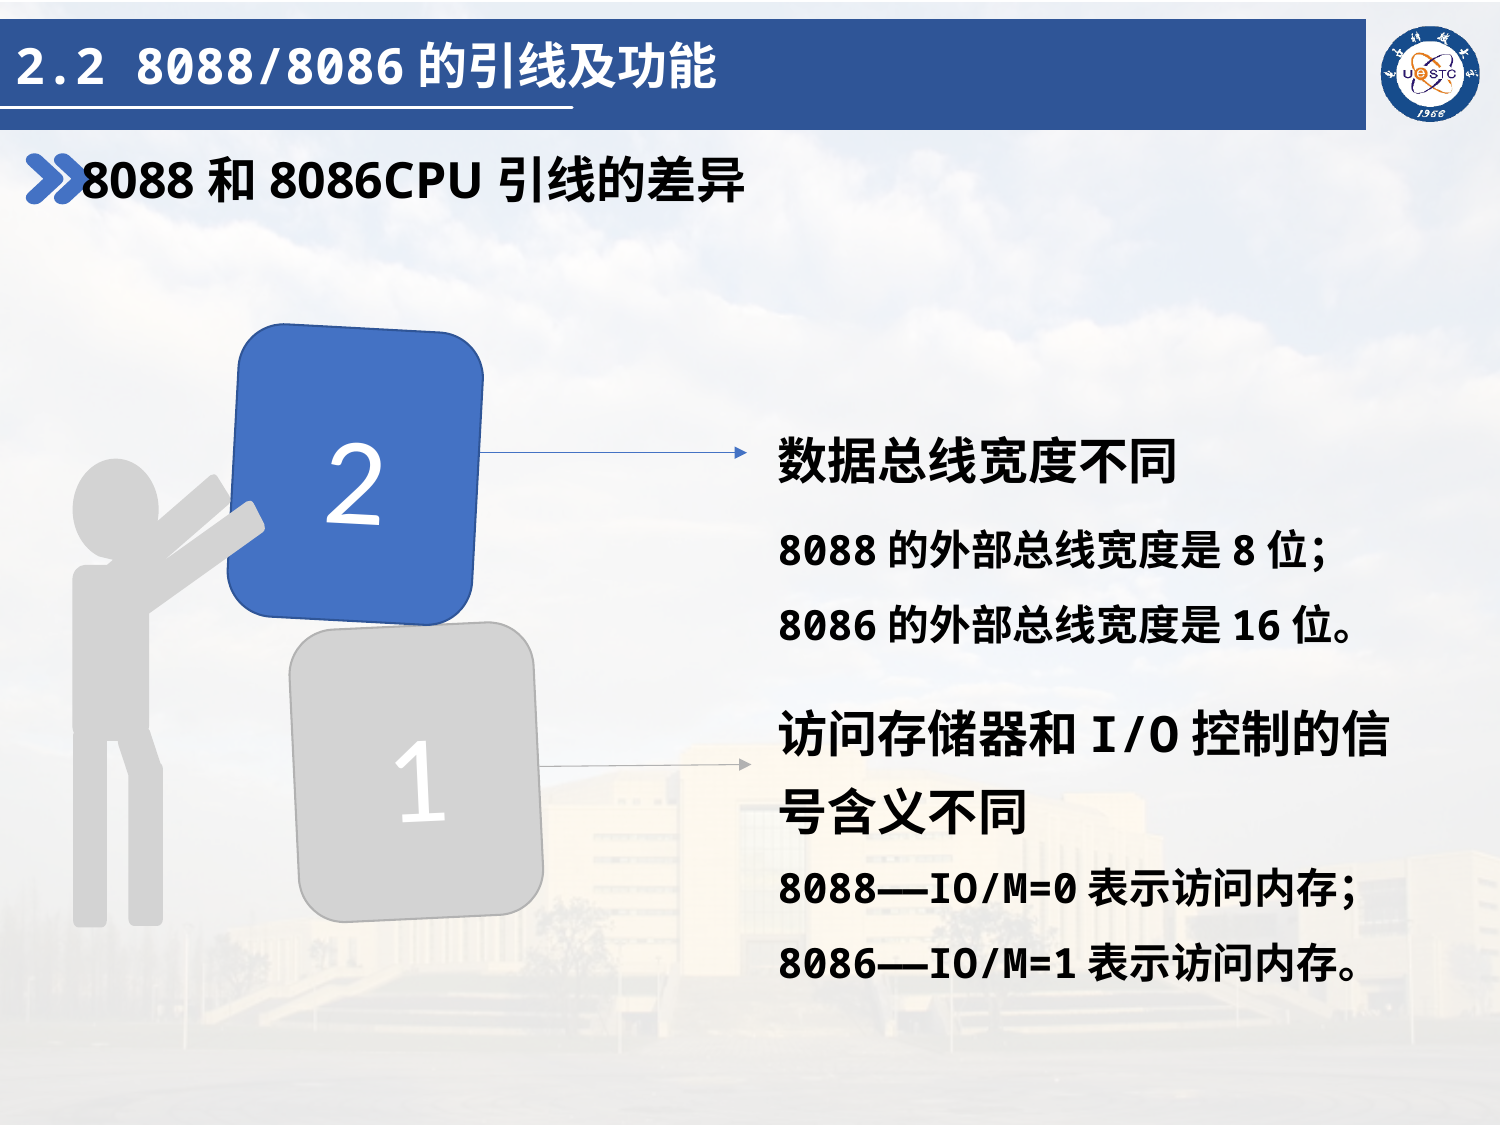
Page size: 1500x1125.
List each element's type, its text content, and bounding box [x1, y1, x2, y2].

text_box [0, 19, 1366, 130]
text_box [53, 153, 66, 174]
text_box 8088的外部总线宽度是8位； 8086的外部总线宽度是16位。 [777, 498, 1471, 706]
text_box 访问存储器和I/O控制的信号含义不同 [777, 708, 1418, 817]
text_box [71, 457, 266, 929]
text_box 8088——IO/M=0表示访问内存； 8086——IO/M=1表示访问内存。 [777, 837, 1471, 1044]
text_box 2 [226, 323, 484, 626]
text_box [53, 183, 66, 205]
text_box 8088和8086CPU引线的差异 [66, 140, 762, 216]
text_box [25, 153, 64, 205]
text_box 2.2 8088/8086的引线及功能 [0, 26, 1359, 114]
picture [1375, 20, 1486, 127]
text_box 数据总线宽度不同 [777, 397, 1418, 505]
text_box 1 [288, 621, 545, 924]
